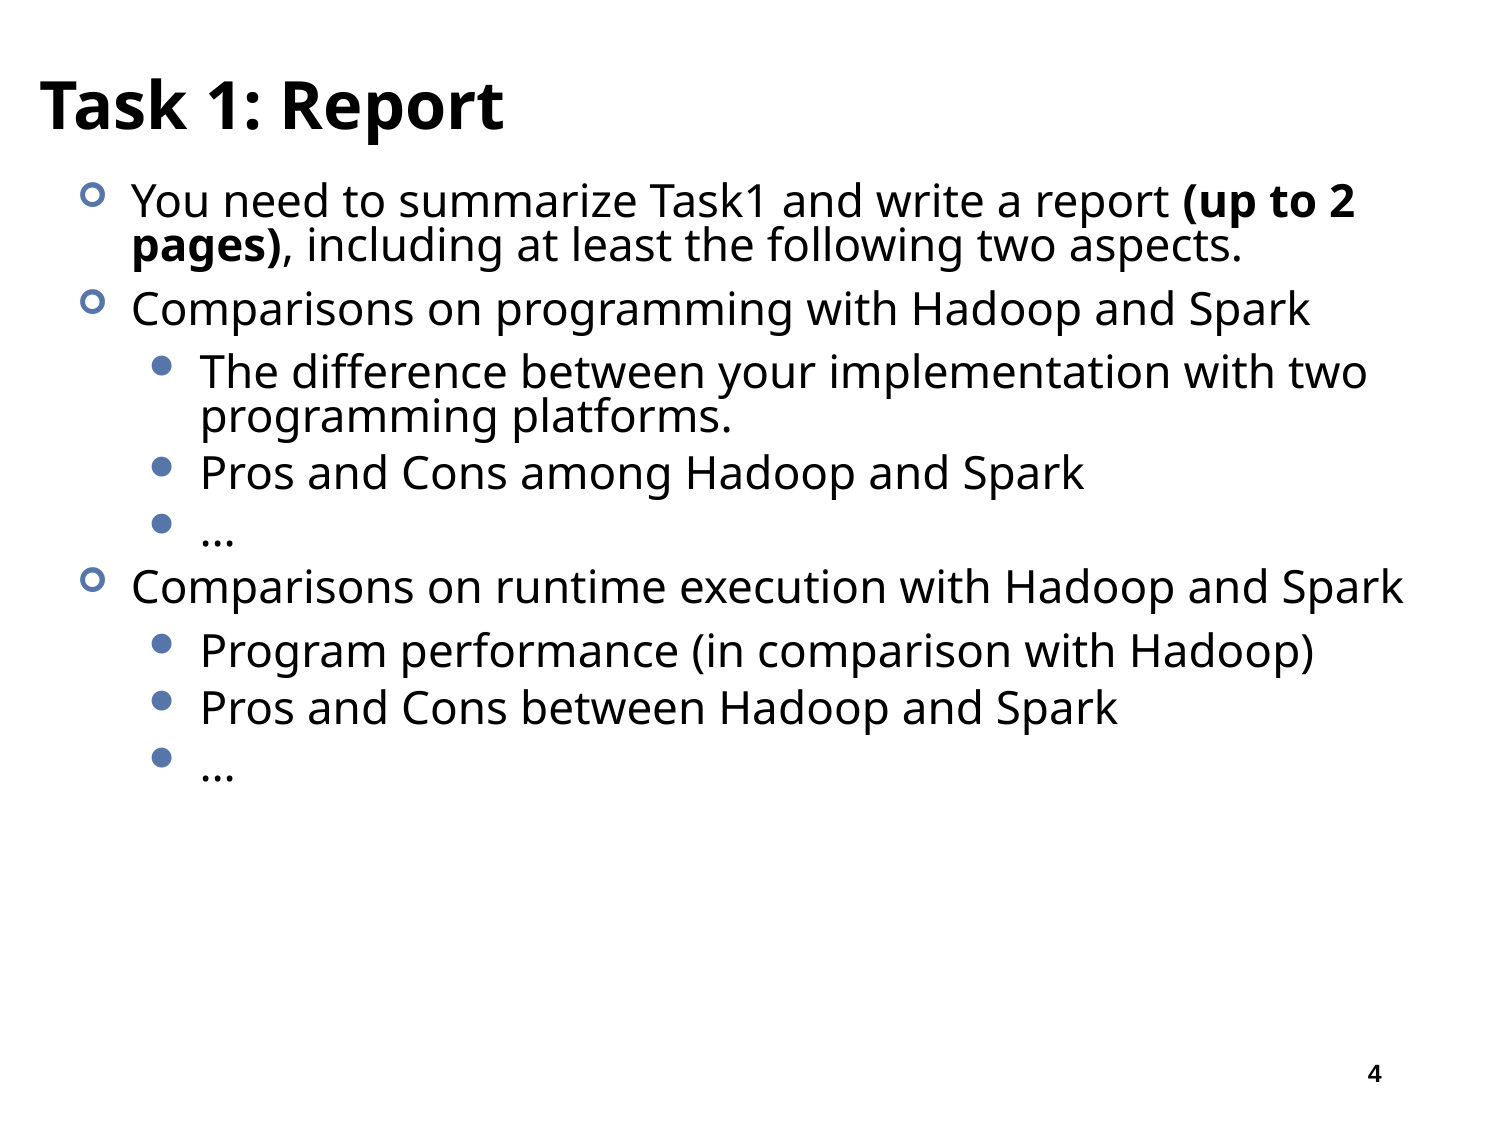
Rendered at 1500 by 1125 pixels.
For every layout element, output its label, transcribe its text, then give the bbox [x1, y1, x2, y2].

slide_number 4 [1059, 1042, 1397, 1103]
title Task 1: Report [24, 18, 1451, 188]
list You need to summarize Task1 and write a report (up to 2 pages), including at least the following two aspects. Comparisons on programming with Hadoop and Spark The difference between your implementation with two programming platforms. Pros and Cons among Hadoop and Spark … Comparisons on runtime execution with Hadoop and Spark Program performance (in comparison with Hadoop) Pros and Cons between Hadoop and Spark … [62, 188, 1451, 1013]
